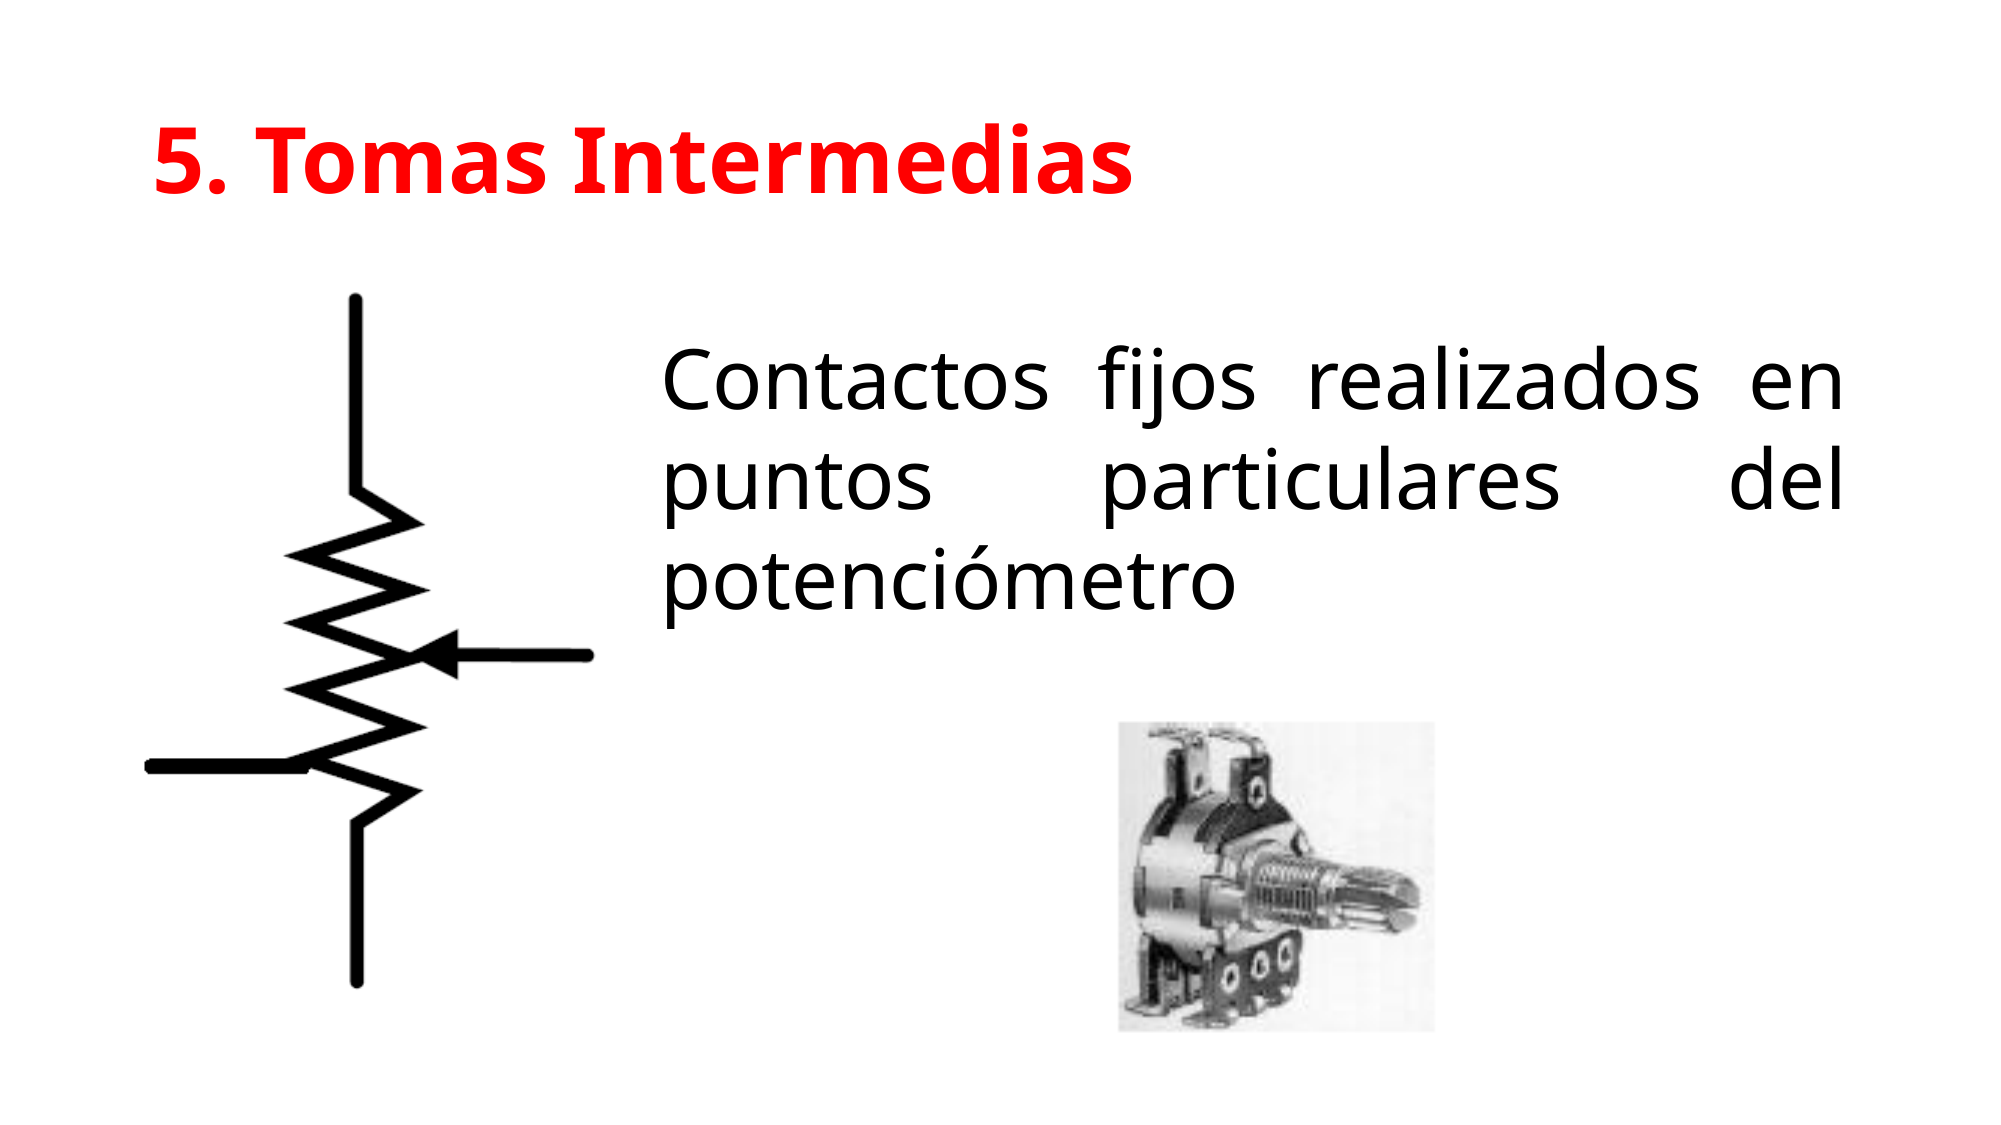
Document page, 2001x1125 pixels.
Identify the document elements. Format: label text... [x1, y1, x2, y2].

picture [909, 696, 1598, 1051]
title 5. Tomas Intermedias [137, 55, 1863, 273]
picture [137, 249, 611, 1001]
text_box Contactos fijos realizados en puntos particulares del potenciómetro [645, 318, 1863, 634]
